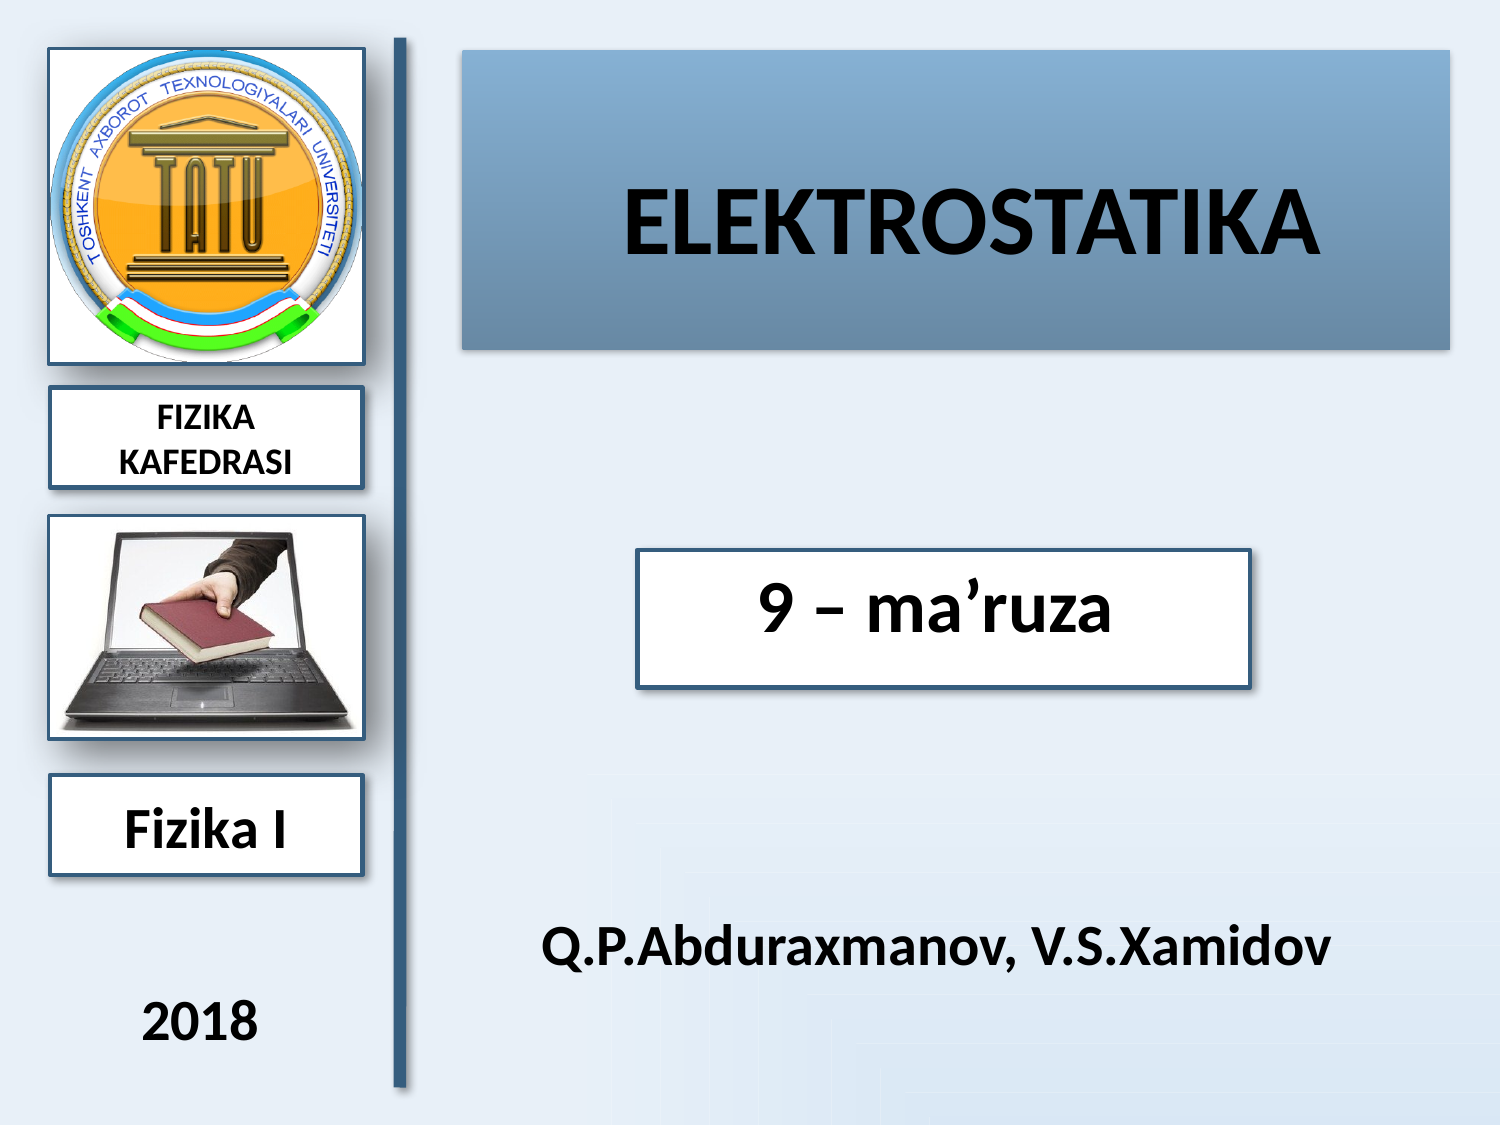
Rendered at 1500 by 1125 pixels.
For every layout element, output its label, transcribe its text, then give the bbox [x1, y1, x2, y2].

picture [49, 517, 363, 738]
text_box FIZIKA KAFEDRASI [48, 385, 365, 490]
text_box 2018 [112, 974, 288, 1063]
picture [49, 49, 363, 363]
text_box 9 – ma’ruza [635, 548, 1252, 689]
text_box Fizika I [48, 773, 365, 877]
title ELEKTROSTATIKA [462, 50, 1450, 350]
subtitle Q.P.Abduraxmanov, V.S.Xamidov [425, 900, 1475, 1038]
